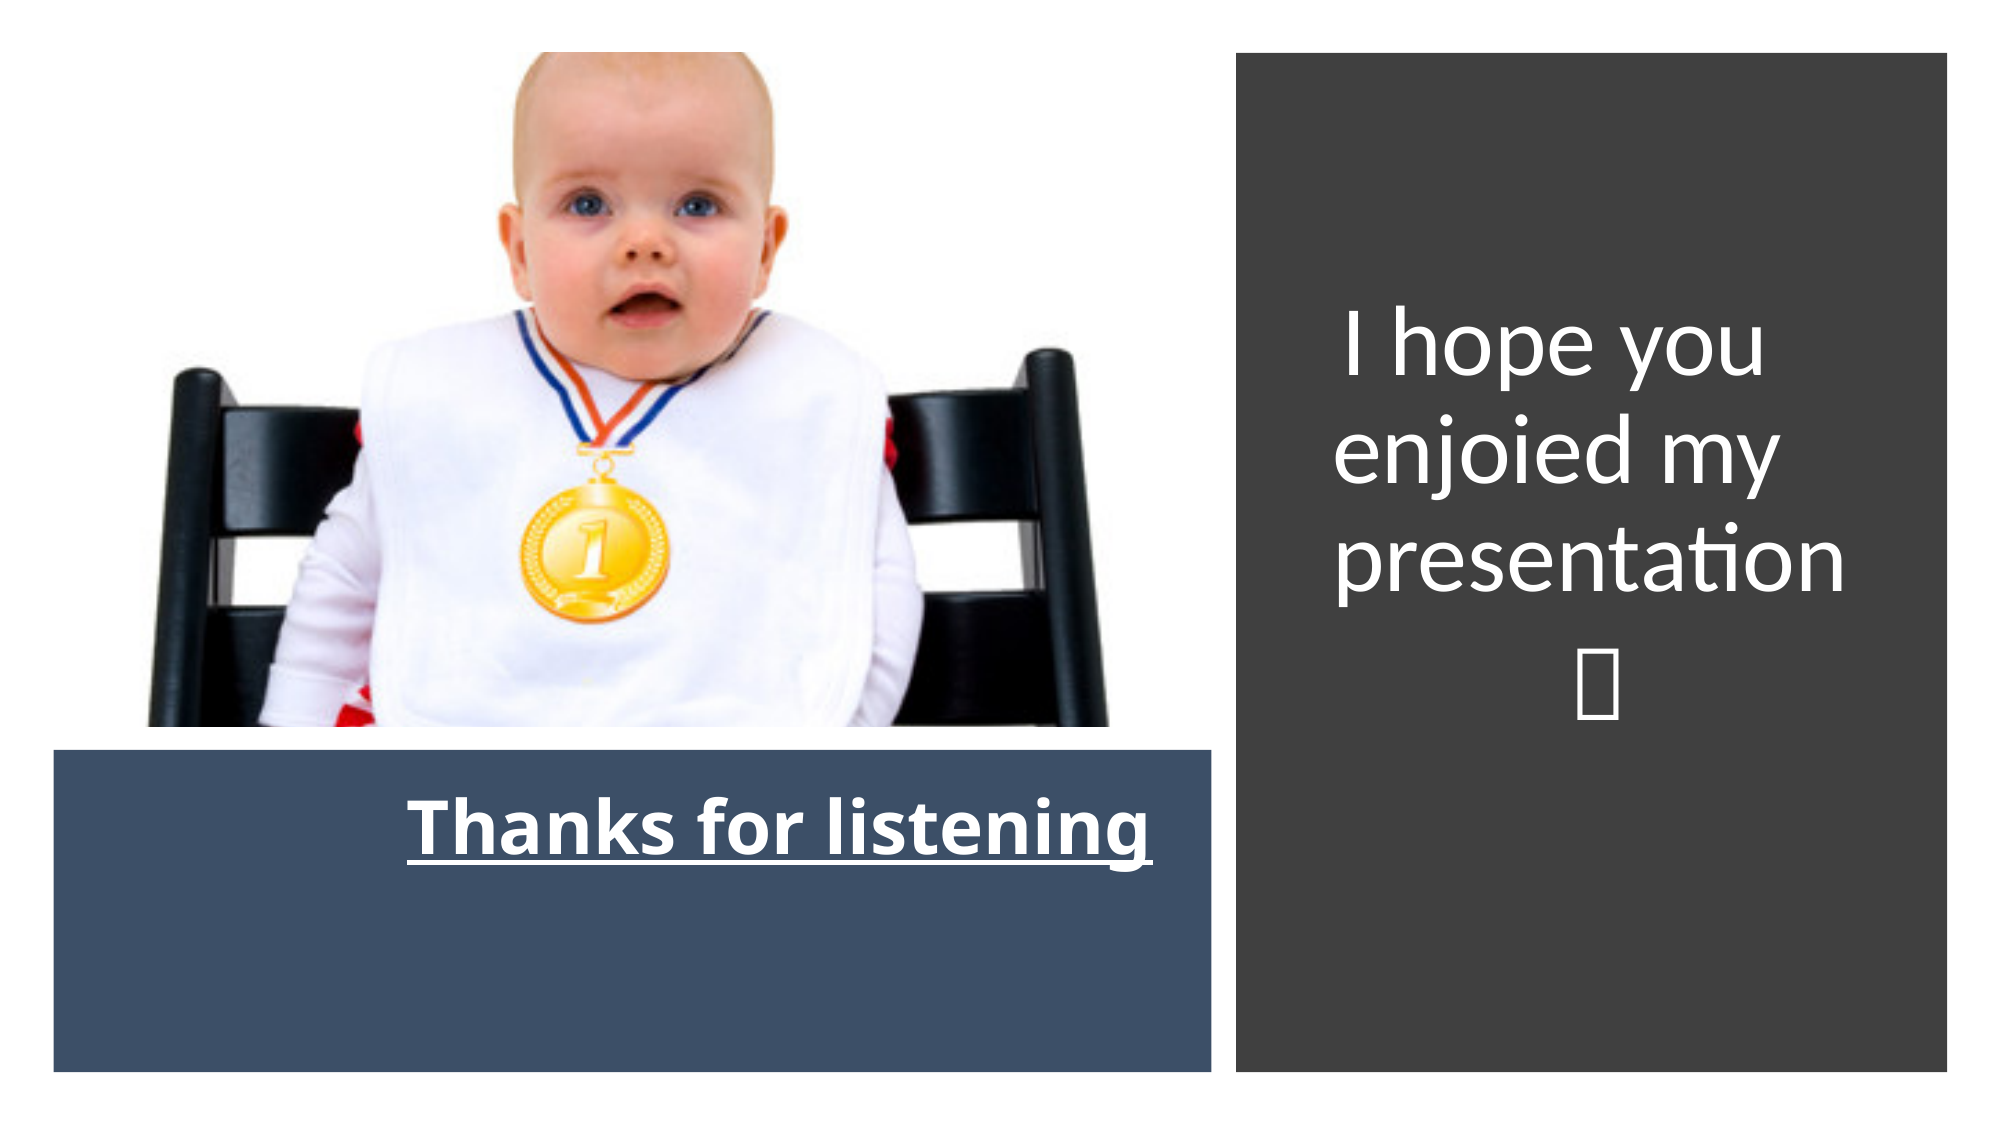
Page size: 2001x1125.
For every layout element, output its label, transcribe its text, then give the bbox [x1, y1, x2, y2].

picture [53, 52, 1212, 727]
text_box [53, 749, 1212, 1073]
title Thanks for listening [85, 782, 1168, 1049]
text_box [1235, 52, 1948, 1073]
list I hope you enjoied my presentation  [1317, 150, 1879, 947]
